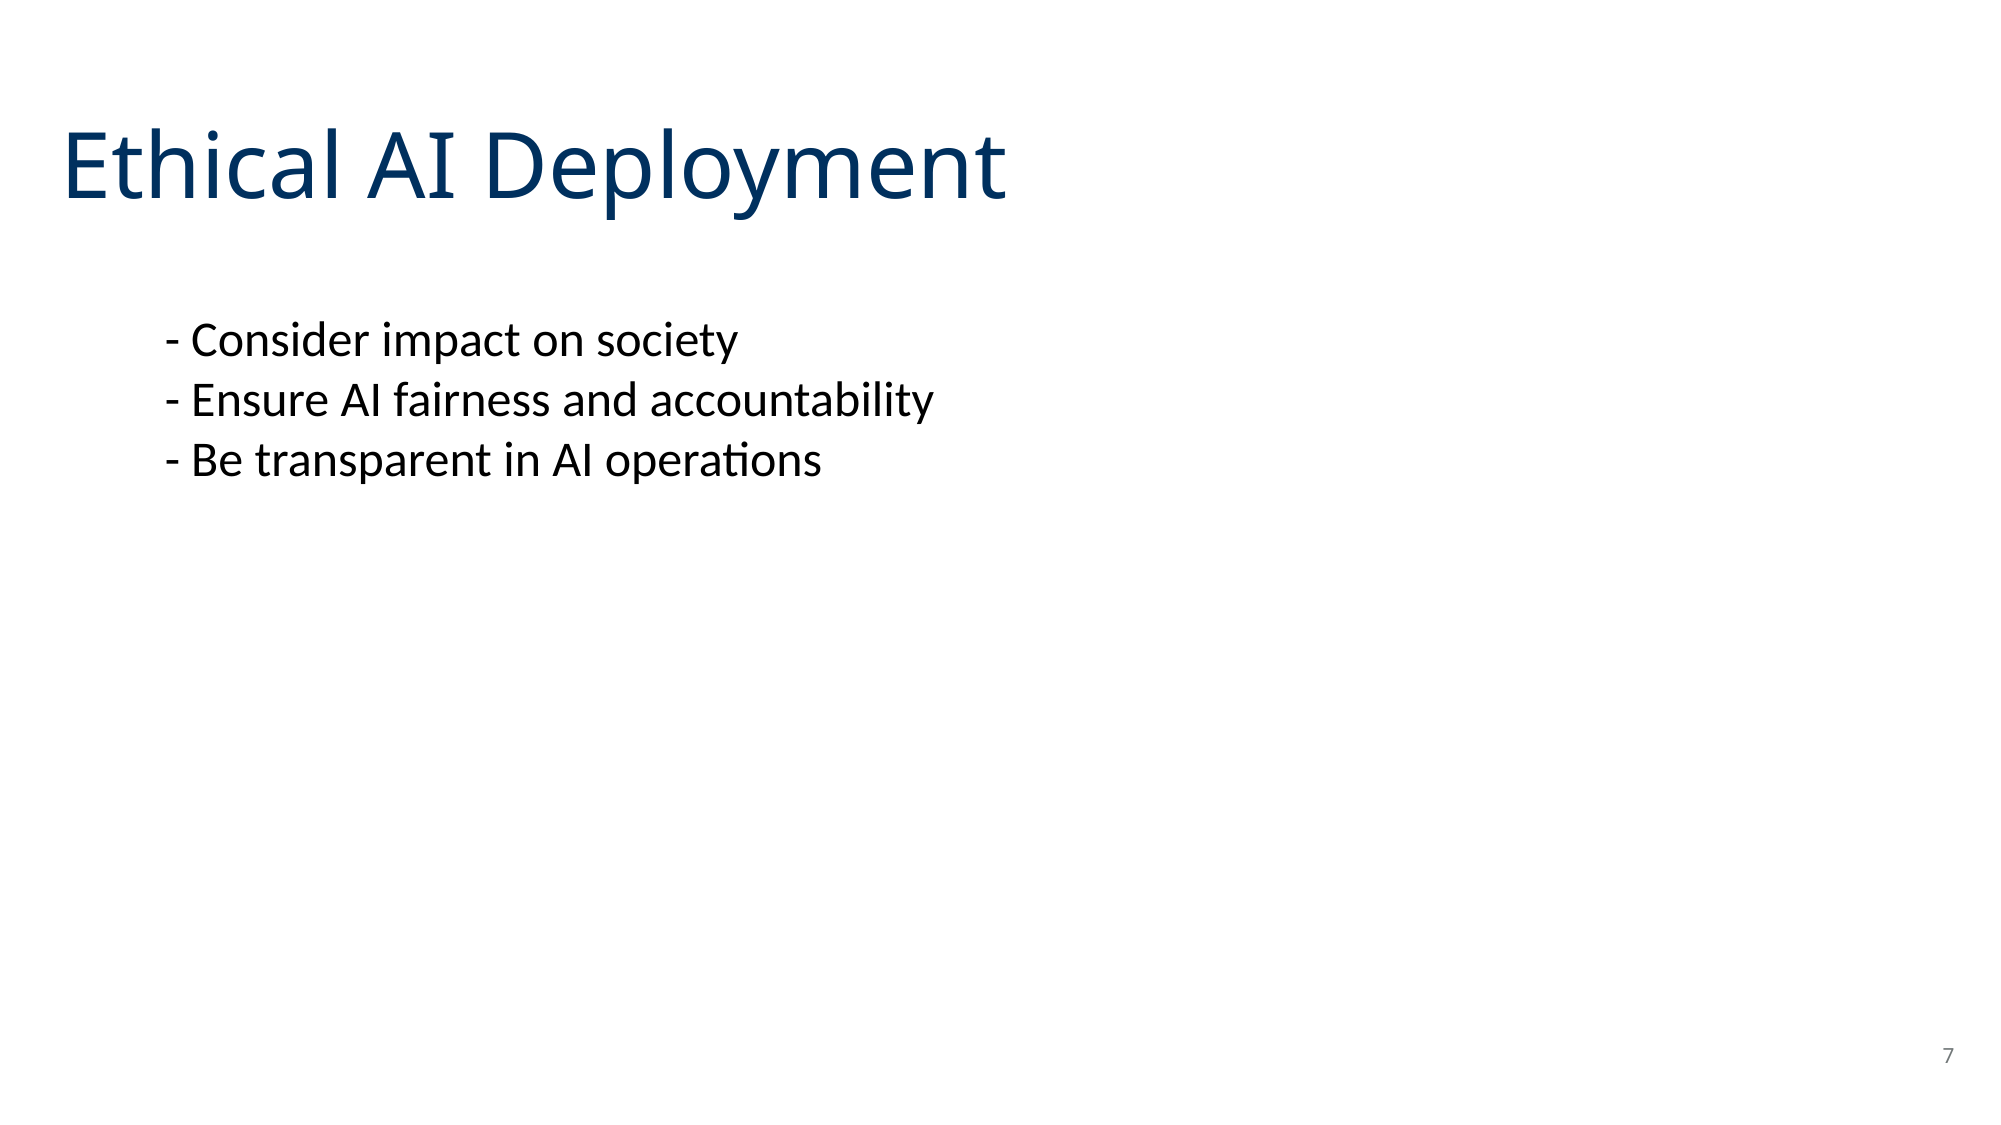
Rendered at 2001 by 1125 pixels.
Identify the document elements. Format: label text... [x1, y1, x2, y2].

title Ethical AI Deployment [45, 59, 1863, 278]
text_box - Consider impact on society - Ensure AI fairness and accountability - Be transparent in AI operations [150, 299, 1851, 495]
